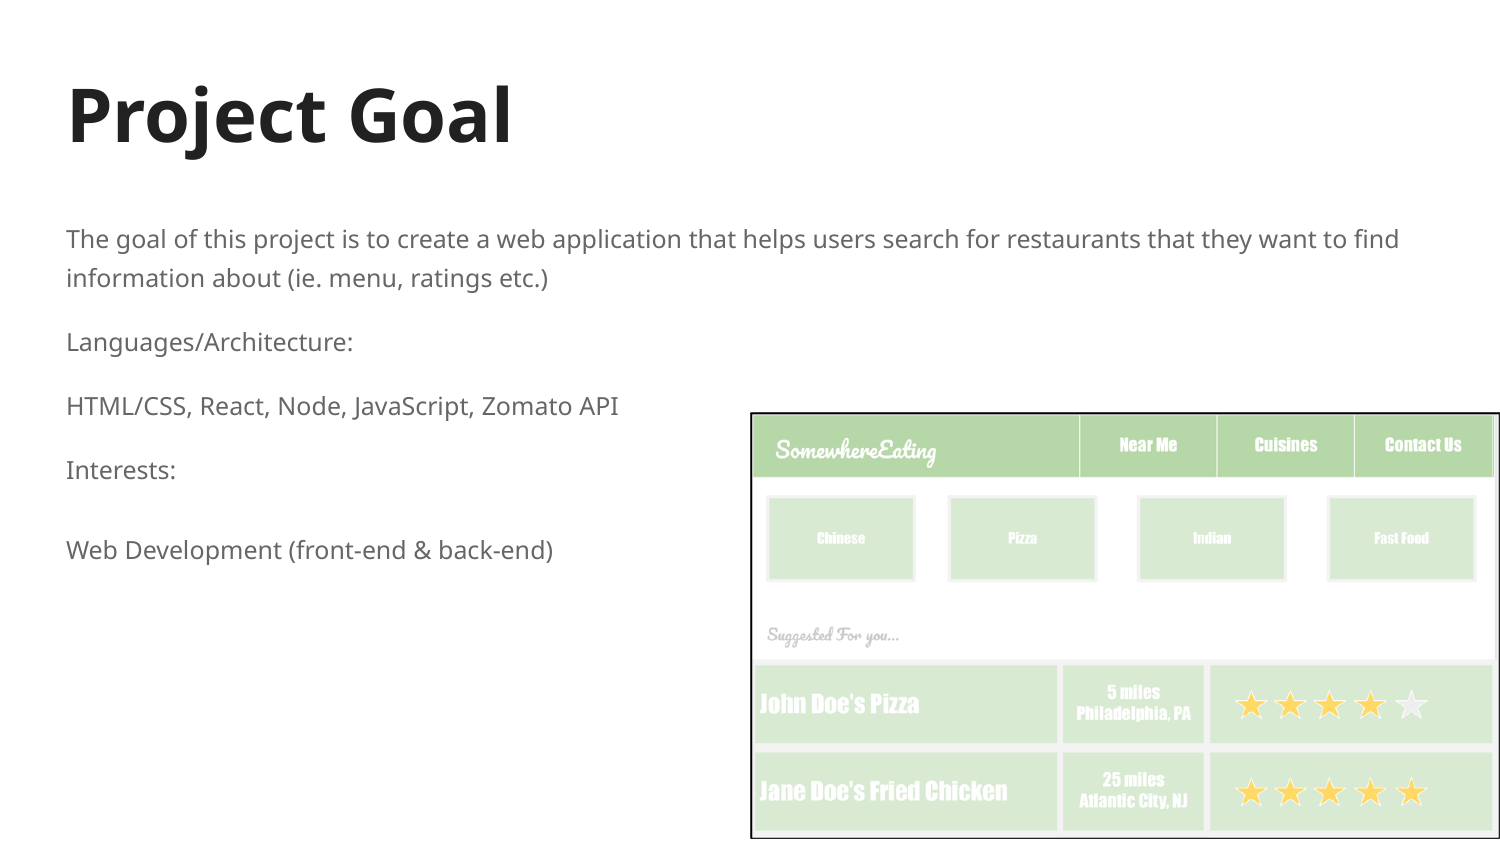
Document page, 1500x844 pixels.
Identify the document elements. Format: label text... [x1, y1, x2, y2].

list The goal of this project is to create a web application that helps users search for restaurants that they want to find information about (ie. menu, ratings etc.) Languages/Architecture: HTML/CSS, React, Node, JavaScript, Zomato API Interests: Web Development (front-end & back-end) [51, 201, 1449, 750]
title Project Goal [51, 48, 1449, 180]
picture [749, 412, 1500, 840]
